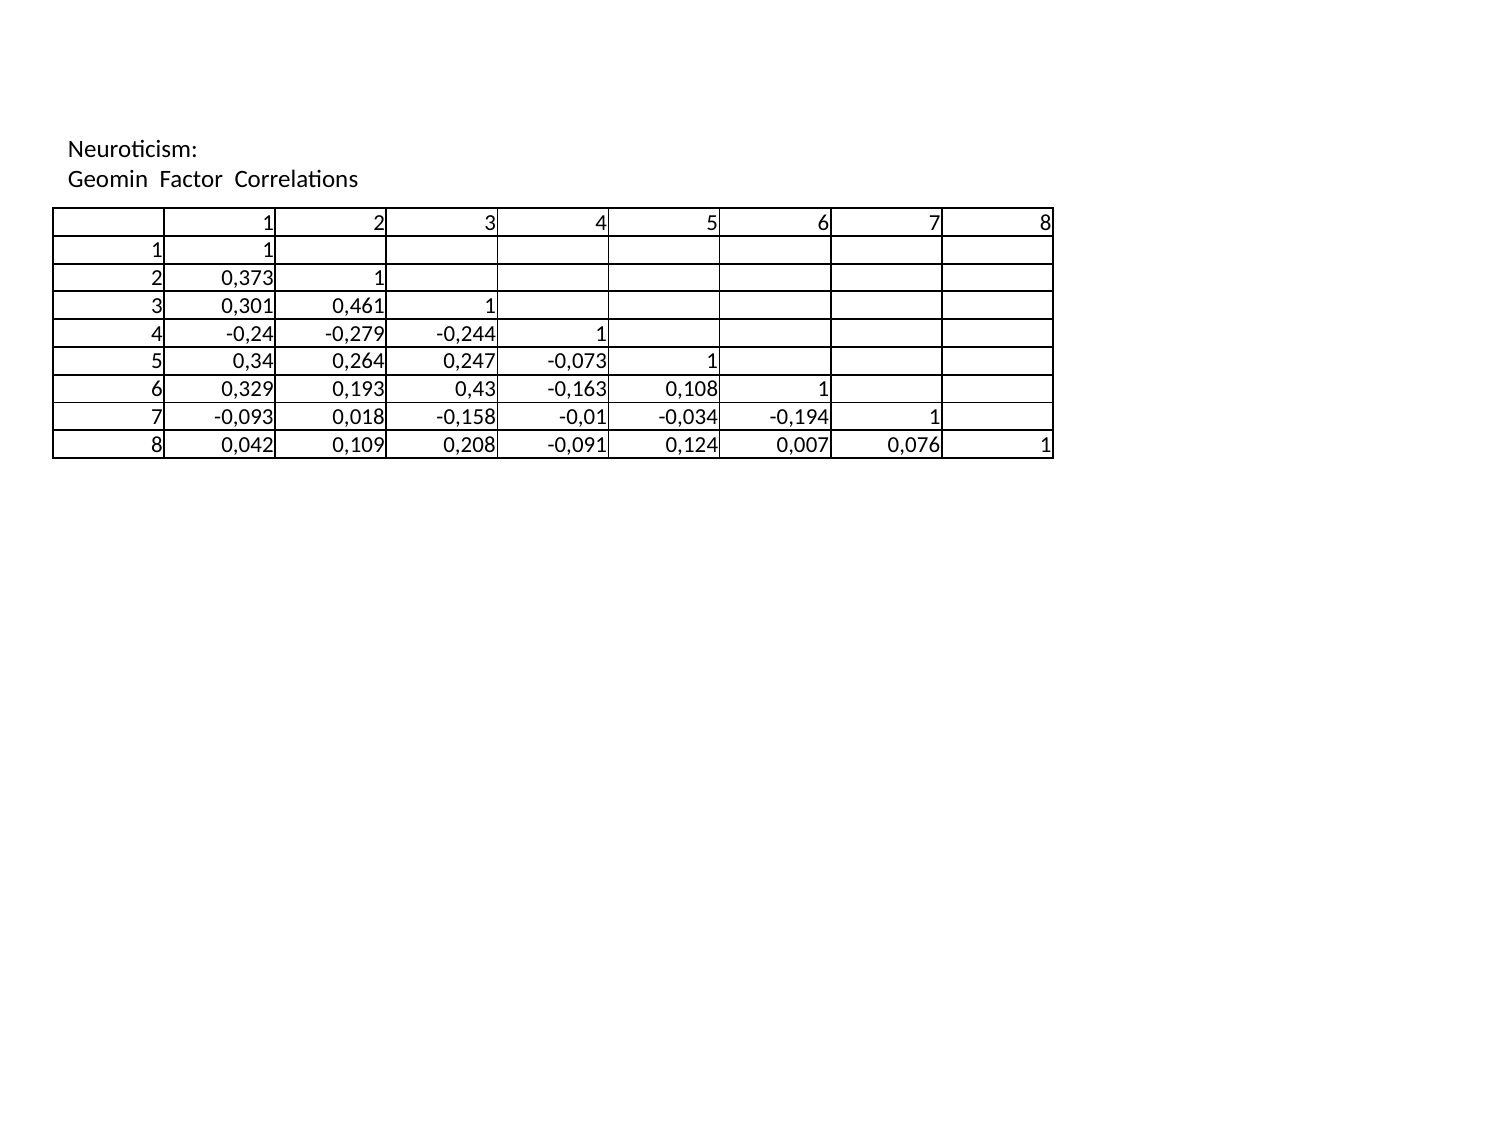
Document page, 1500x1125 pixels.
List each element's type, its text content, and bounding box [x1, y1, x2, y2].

table_cell -0,01 [498, 403, 608, 429]
table_cell 0,43 [387, 376, 497, 402]
table_cell [832, 237, 941, 263]
table_cell 3 [54, 292, 163, 318]
table_cell [943, 265, 1052, 290]
table_cell [832, 320, 941, 346]
table_cell [498, 292, 608, 318]
table_cell [498, 237, 608, 263]
table_cell 4 [54, 320, 163, 346]
table_cell 0,373 [165, 265, 274, 290]
table_cell [609, 320, 719, 346]
table_cell 0,193 [276, 376, 385, 402]
table_cell [943, 320, 1052, 346]
table_cell 1 [609, 348, 719, 374]
table_cell [720, 292, 830, 318]
table_cell -0,163 [498, 376, 608, 402]
table_cell 2 [54, 265, 163, 290]
table_cell [720, 320, 830, 346]
table_cell 1 [54, 237, 163, 263]
table_cell [720, 237, 830, 263]
table_header 6 [720, 209, 830, 235]
table_cell 0,018 [276, 403, 385, 429]
table_cell 0,007 [720, 431, 830, 457]
table_cell 1 [165, 237, 274, 263]
table_cell 1 [276, 265, 385, 290]
table_cell -0,091 [498, 431, 608, 457]
table_header 1 [165, 209, 274, 235]
table_cell [832, 292, 941, 318]
table_cell 0,247 [387, 348, 497, 374]
table_cell [609, 237, 719, 263]
table_cell -0,279 [276, 320, 385, 346]
table_cell [943, 403, 1052, 429]
table_cell [276, 237, 385, 263]
table_cell 0,329 [165, 376, 274, 402]
table_header 8 [943, 209, 1052, 235]
table_cell -0,24 [165, 320, 274, 346]
table_cell 0,264 [276, 348, 385, 374]
table_cell [609, 265, 719, 290]
table_cell [720, 265, 830, 290]
table_cell 8 [54, 431, 163, 457]
table_cell 1 [720, 376, 830, 402]
table_header [54, 209, 163, 235]
table_cell [832, 265, 941, 290]
table_cell 5 [54, 348, 163, 374]
table_cell [609, 292, 719, 318]
table_header 7 [832, 209, 941, 235]
table_cell [943, 237, 1052, 263]
table_cell [832, 348, 941, 374]
table_cell [387, 265, 497, 290]
table_header 5 [609, 209, 719, 235]
table_cell 7 [54, 403, 163, 429]
table_cell 0,124 [609, 431, 719, 457]
table_cell 0,109 [276, 431, 385, 457]
table_cell [943, 292, 1052, 318]
table_cell 0,301 [165, 292, 274, 318]
table_cell [720, 348, 830, 374]
table_cell 1 [943, 431, 1052, 457]
table_cell -0,194 [720, 403, 830, 429]
table_cell 6 [54, 376, 163, 402]
table_cell [498, 265, 608, 290]
table_cell [832, 376, 941, 402]
table_header 2 [276, 209, 385, 235]
table_cell 1 [387, 292, 497, 318]
table_cell 1 [498, 320, 608, 346]
table_cell -0,073 [498, 348, 608, 374]
table_header 4 [498, 209, 608, 235]
table_cell 0,208 [387, 431, 497, 457]
table_cell 0,042 [165, 431, 274, 457]
table_cell 0,34 [165, 348, 274, 374]
table_cell 0,108 [609, 376, 719, 402]
table_cell -0,244 [387, 320, 497, 346]
table_cell [943, 348, 1052, 374]
table_cell 0,461 [276, 292, 385, 318]
table_cell -0,158 [387, 403, 497, 429]
table_cell 1 [832, 403, 941, 429]
table_cell -0,034 [609, 403, 719, 429]
table_cell [387, 237, 497, 263]
text_box Neuroticism: Geomin Factor Correlations [53, 125, 408, 200]
table_cell 0,076 [832, 431, 941, 457]
table_cell [943, 376, 1052, 402]
table_header 3 [387, 209, 497, 235]
table_cell -0,093 [165, 403, 274, 429]
